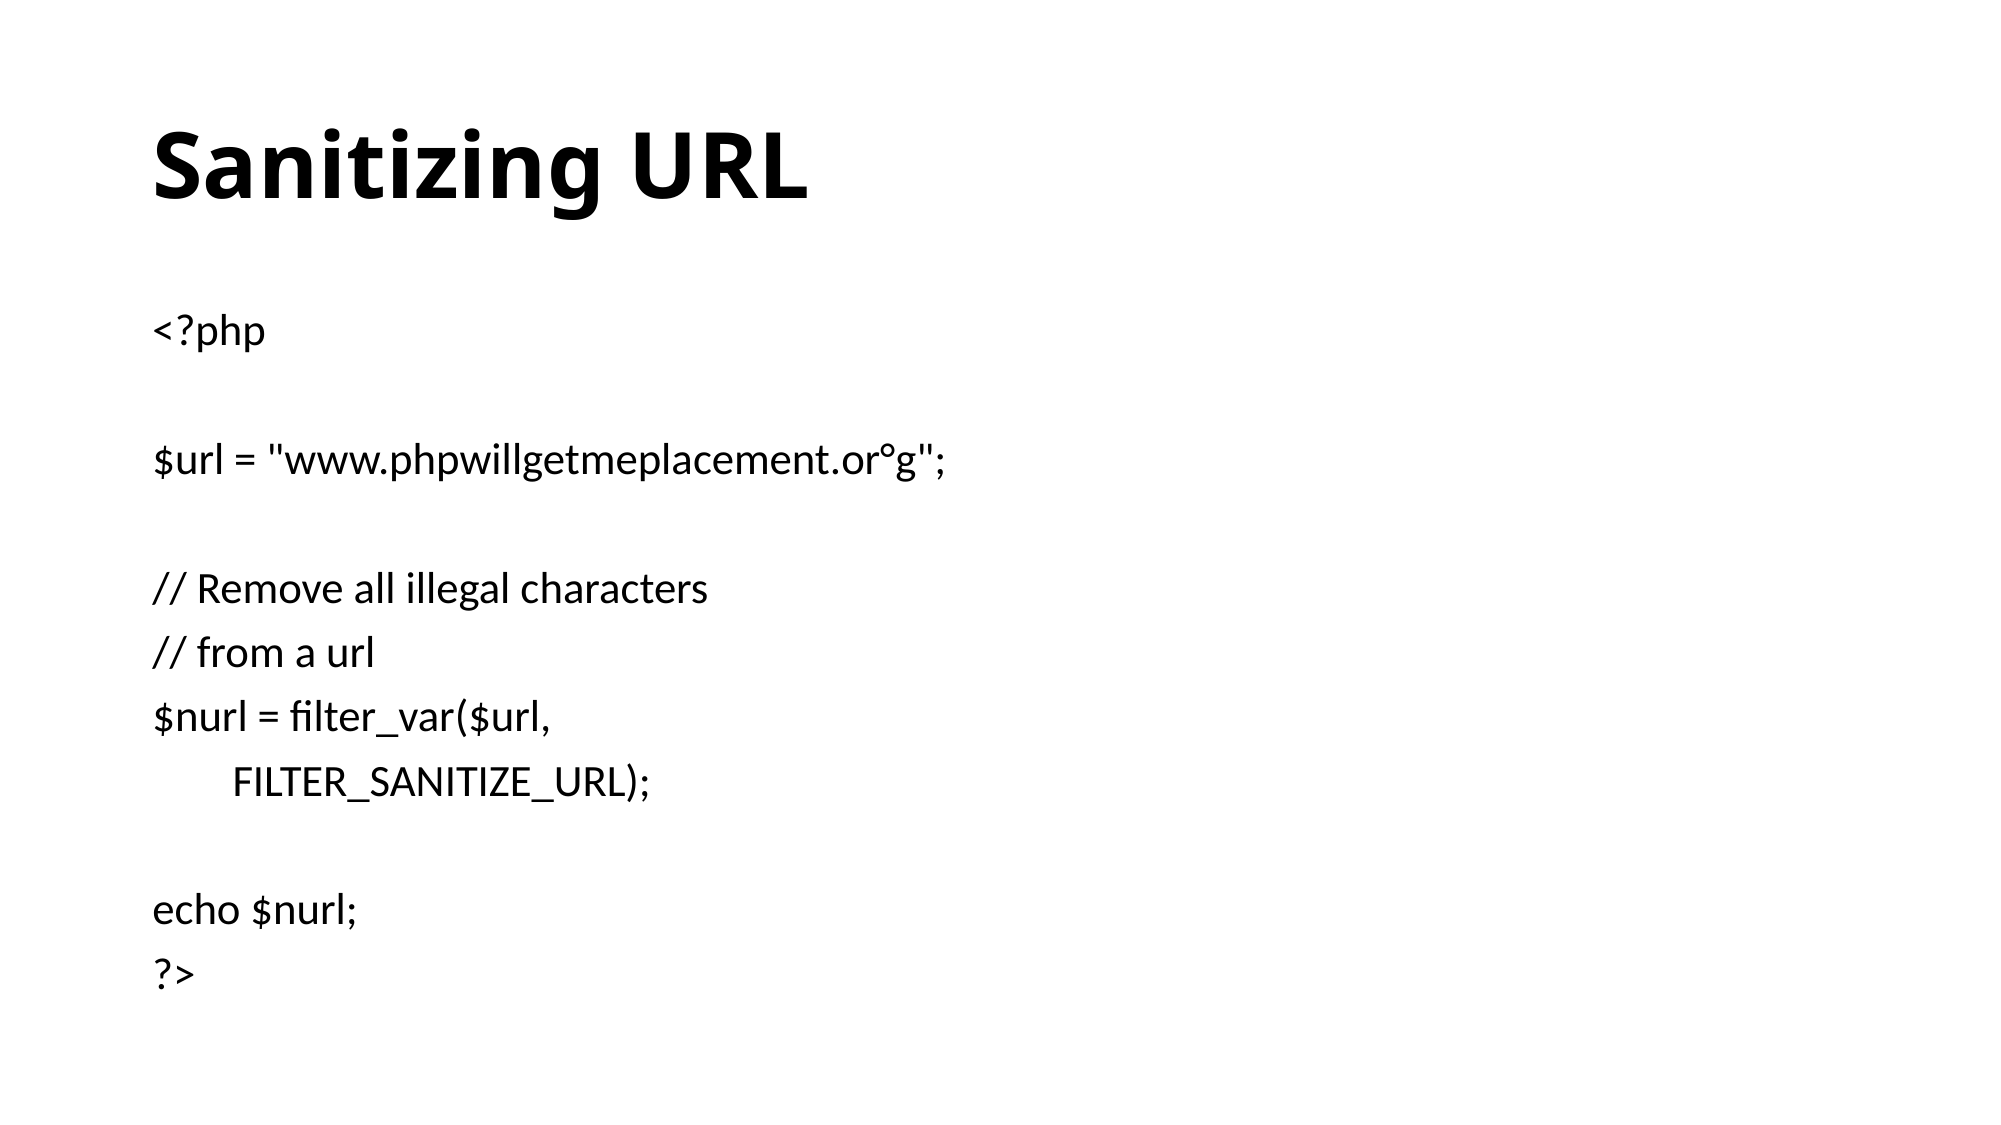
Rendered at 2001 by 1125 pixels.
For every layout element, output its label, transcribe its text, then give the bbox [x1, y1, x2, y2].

list <?php $url = "www.phpwillgetmeplacement.or°g"; // Remove all illegal characters // from a url $nurl = filter_var($url, FILTER_SANITIZE_URL); echo $nurl; ?> [137, 299, 1863, 1014]
title Sanitizing URL [137, 59, 1863, 278]
